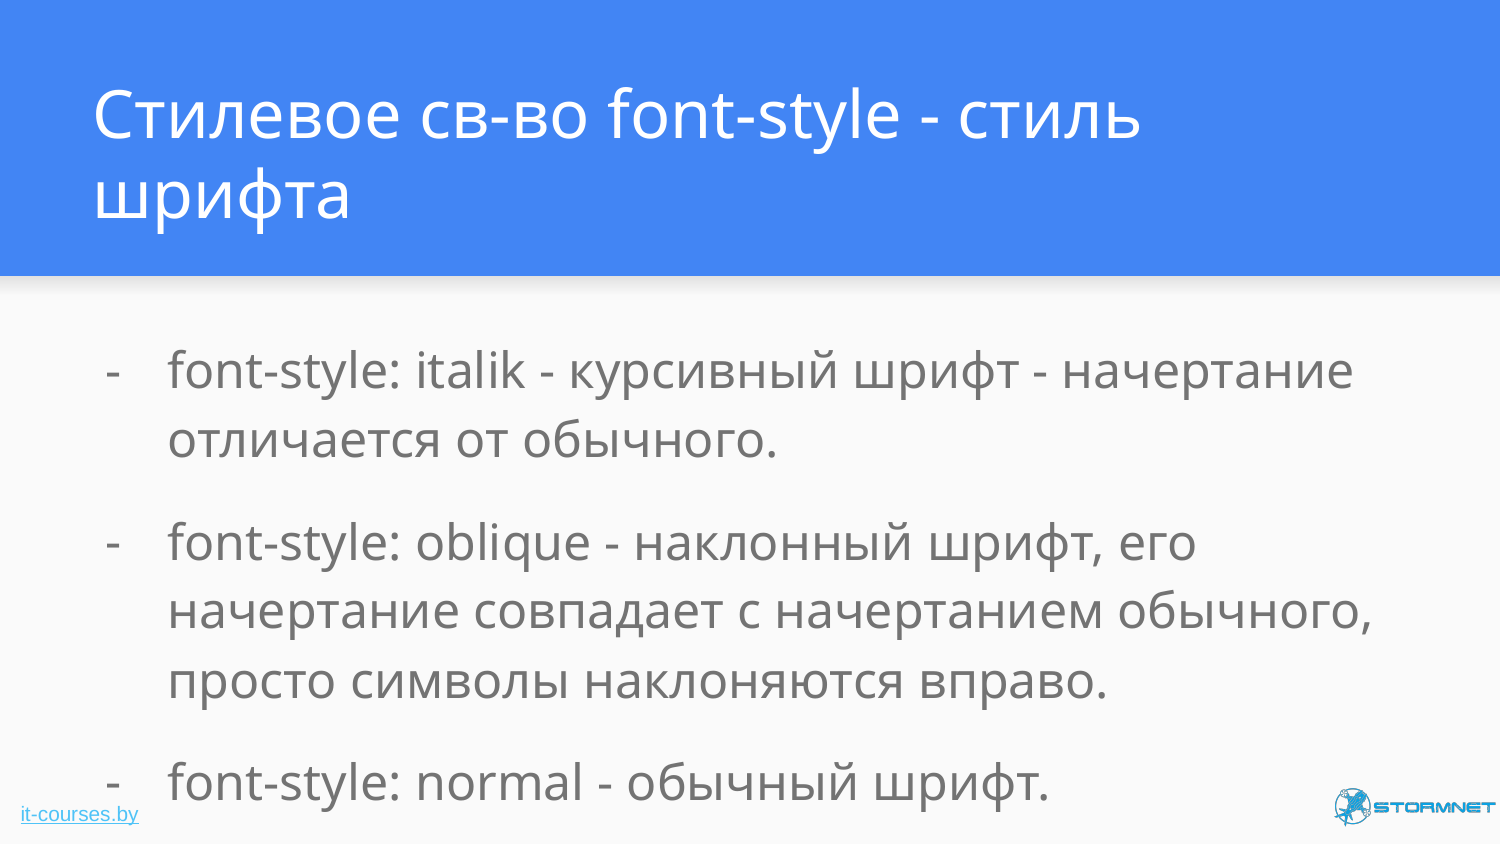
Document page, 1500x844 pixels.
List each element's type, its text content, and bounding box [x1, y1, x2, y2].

text_box it-courses.by [9, 789, 217, 829]
title Стилевое св-во font-style - стиль шрифта [77, 121, 1427, 248]
list font-style: italik - курсивный шрифт - начертание отличается от обычного. font-style: oblique - наклонный шрифт, его начертание совпадает с начертанием обычного, просто символы наклоняются вправо. font-style: normal - обычный шрифт. [77, 314, 1427, 760]
picture [1332, 772, 1500, 844]
